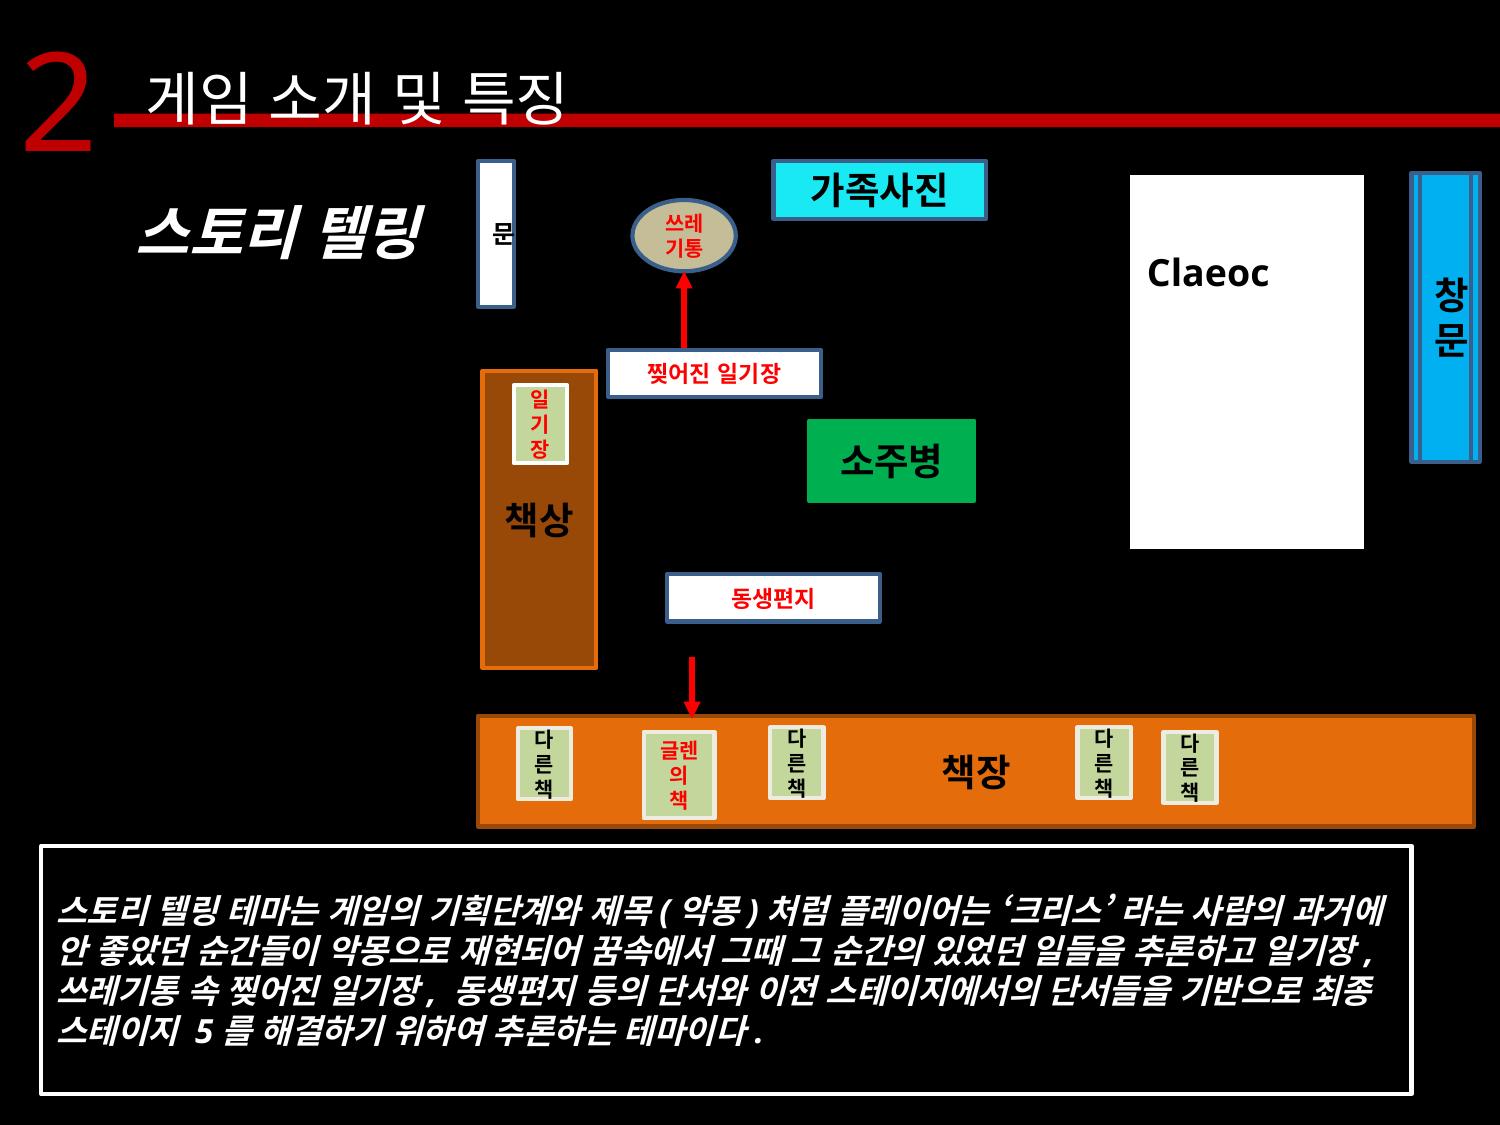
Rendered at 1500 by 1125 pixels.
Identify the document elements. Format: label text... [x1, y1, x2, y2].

text_box 가족사진 [771, 159, 988, 221]
text_box 글렌의 책 [642, 730, 717, 820]
text_box 스토리 텔링 [51, 182, 476, 281]
text_box 책장 [476, 714, 1476, 829]
text_box [112, 112, 131, 129]
text_box 동생편지 [665, 572, 882, 624]
text_box 책상 [480, 369, 598, 670]
text_box 2 [5, 6, 114, 187]
text_box [585, 112, 1500, 129]
text_box 게임 소개 및 특징 [131, 54, 585, 140]
text_box 문 [476, 159, 516, 309]
text_box 소주병 [807, 419, 976, 503]
text_box 창문 [1409, 171, 1482, 464]
text_box 찢어진 일기장 [606, 348, 823, 399]
text_box 일기장 [512, 383, 569, 465]
text_box Claeoc [1126, 171, 1369, 553]
text_box [476, 171, 1477, 877]
text_box 쓰레기통 [630, 197, 738, 274]
text_box [0, 0, 1500, 1125]
text_box 스토리 텔링 테마는 게임의 기획단계와 제목(악몽)처럼 플레이어는 ‘크리스’ 라는 사람의 과거에 안 좋았던 순간들이 악몽으로 재현되어 꿈속에서 그때 그 순간의 있었던 일들을 추론하고 일기장, 쓰레기통 속 찢어진 일기장, 동생편지 등의 단서와 이전 스테이지에서의 단서들을 기반으로 최종 스테이지 5를 해결하기 위하여 추론하는 테마이다. [39, 844, 1414, 1096]
text_box 다른책 [1161, 730, 1219, 805]
text_box 다른책 [1075, 725, 1133, 800]
text_box 다른책 [516, 726, 573, 801]
text_box 다른책 [768, 725, 826, 800]
